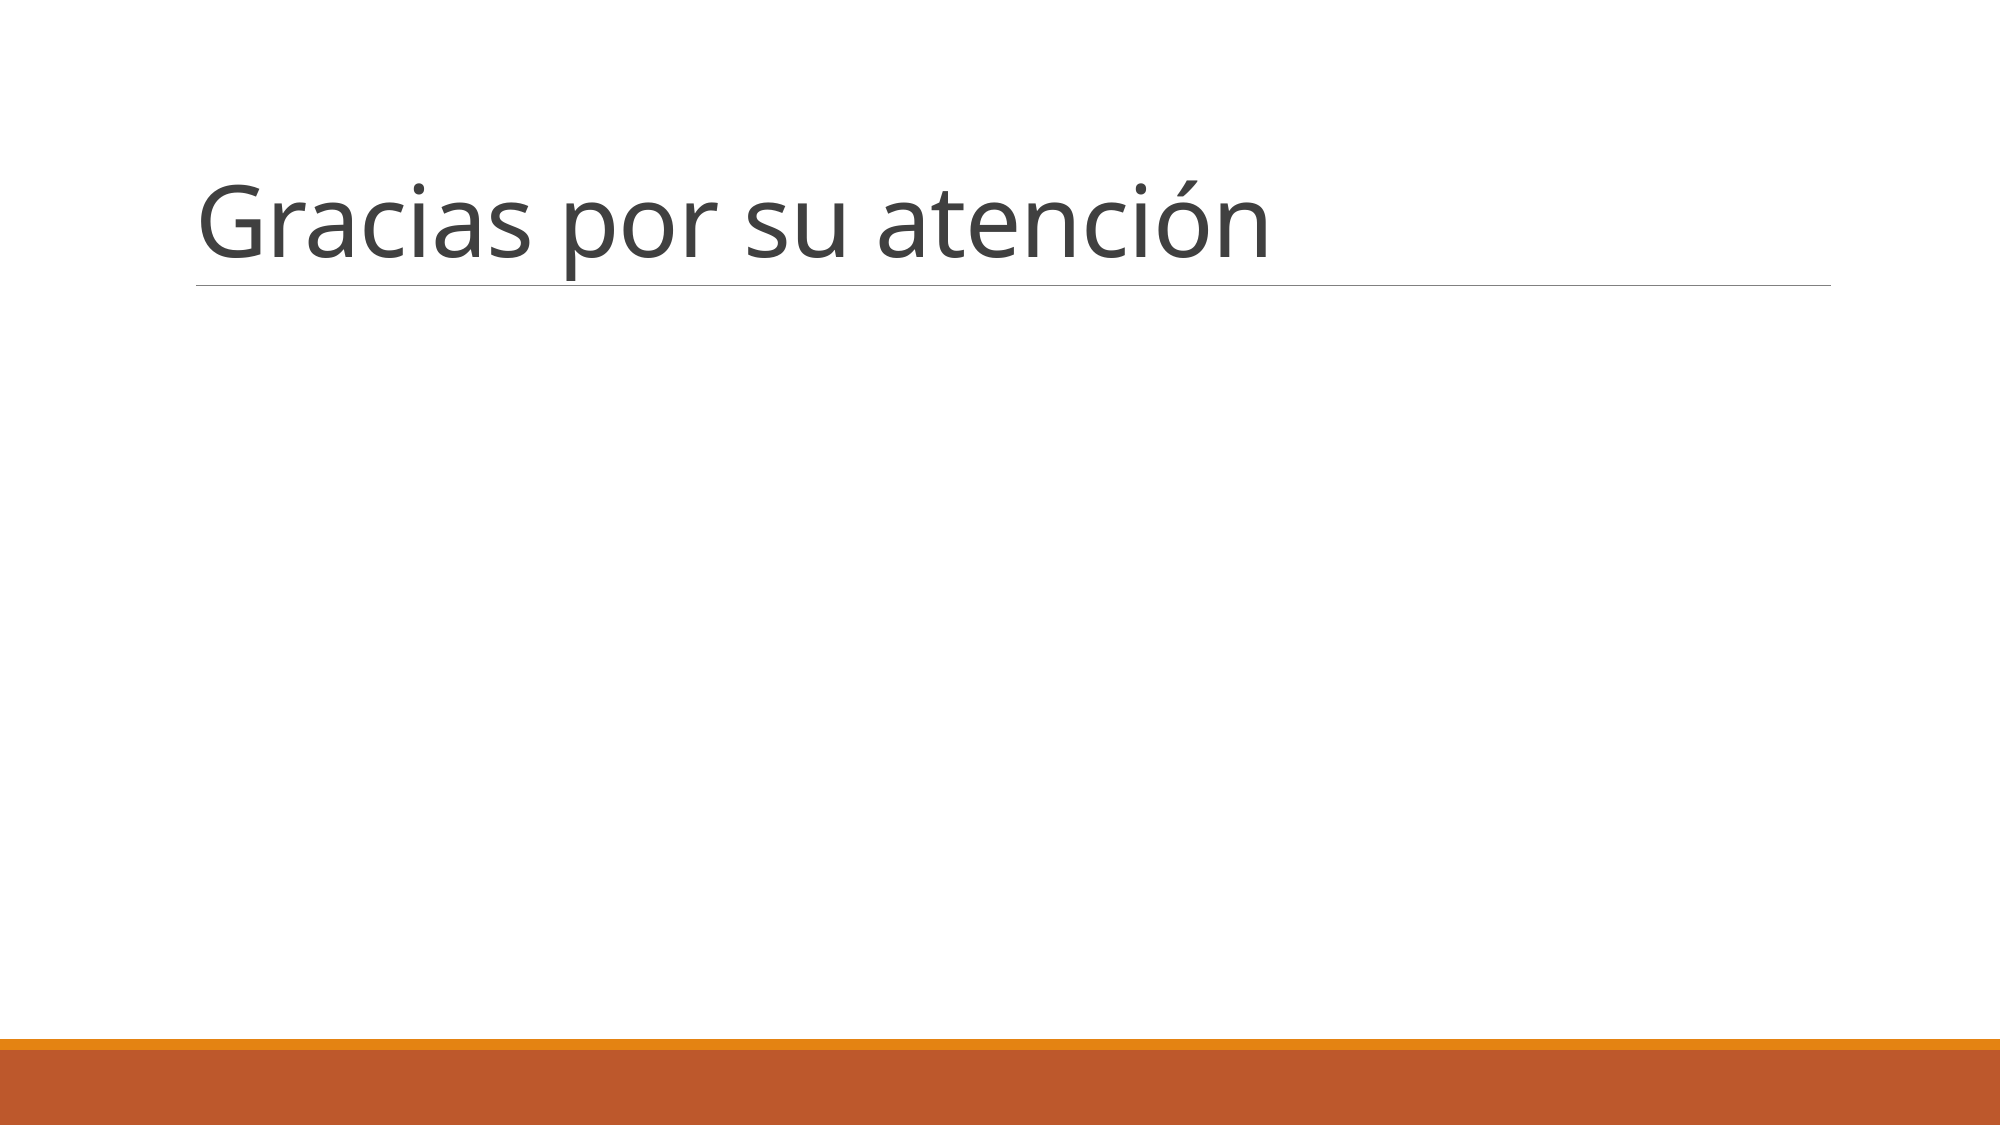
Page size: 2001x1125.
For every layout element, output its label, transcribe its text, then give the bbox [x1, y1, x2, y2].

title Gracias por su atención [180, 47, 1830, 285]
